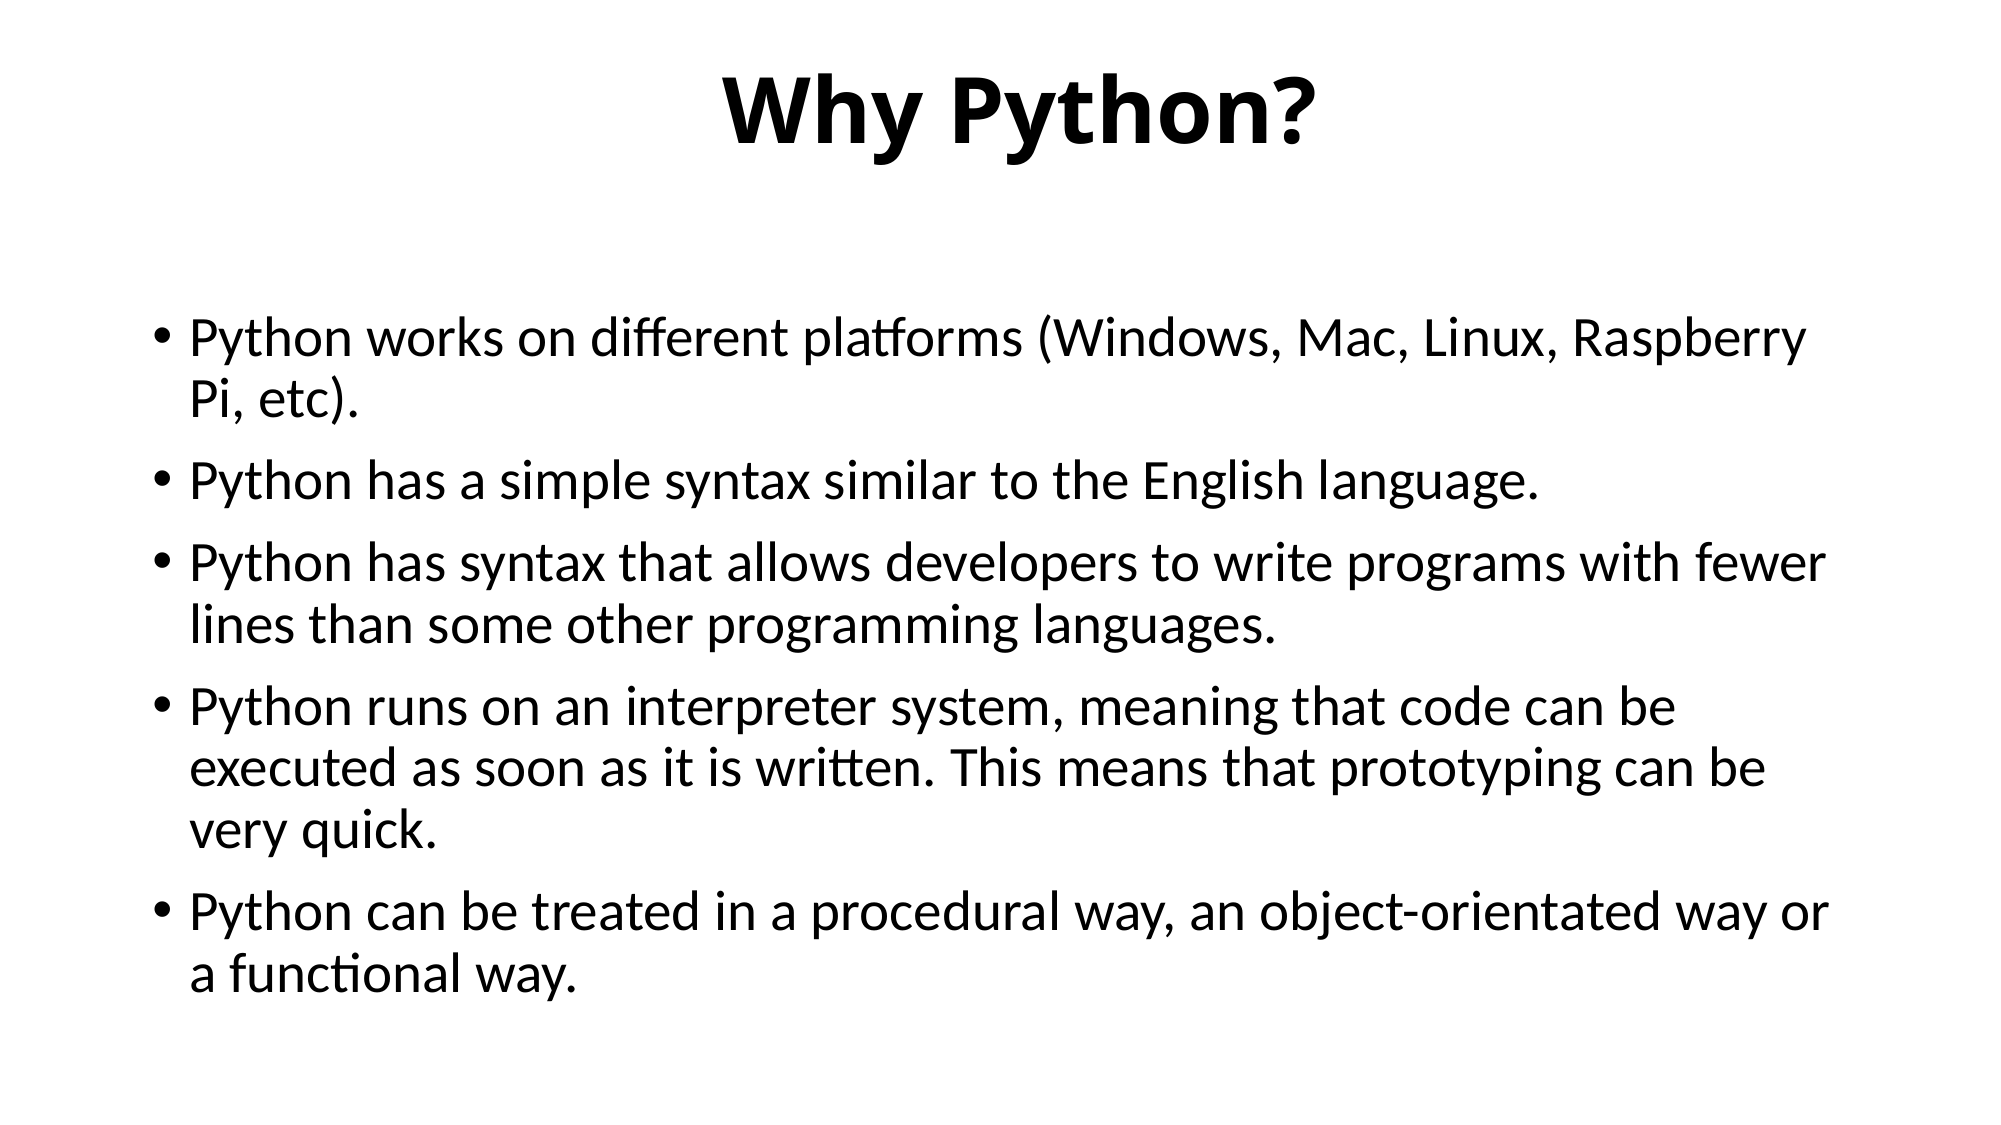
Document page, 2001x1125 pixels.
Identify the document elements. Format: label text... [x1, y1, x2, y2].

list Python works on different platforms (Windows, Mac, Linux, Raspberry Pi, etc). Python has a simple syntax similar to the English language. Python has syntax that allows developers to write programs with fewer lines than some other programming languages. Python runs on an interpreter system, meaning that code can be executed as soon as it is written. This means that prototyping can be very quick. Python can be treated in a procedural way, an object-orientated way or a functional way. [137, 299, 1863, 1014]
title Why Python? [137, 59, 1863, 278]
